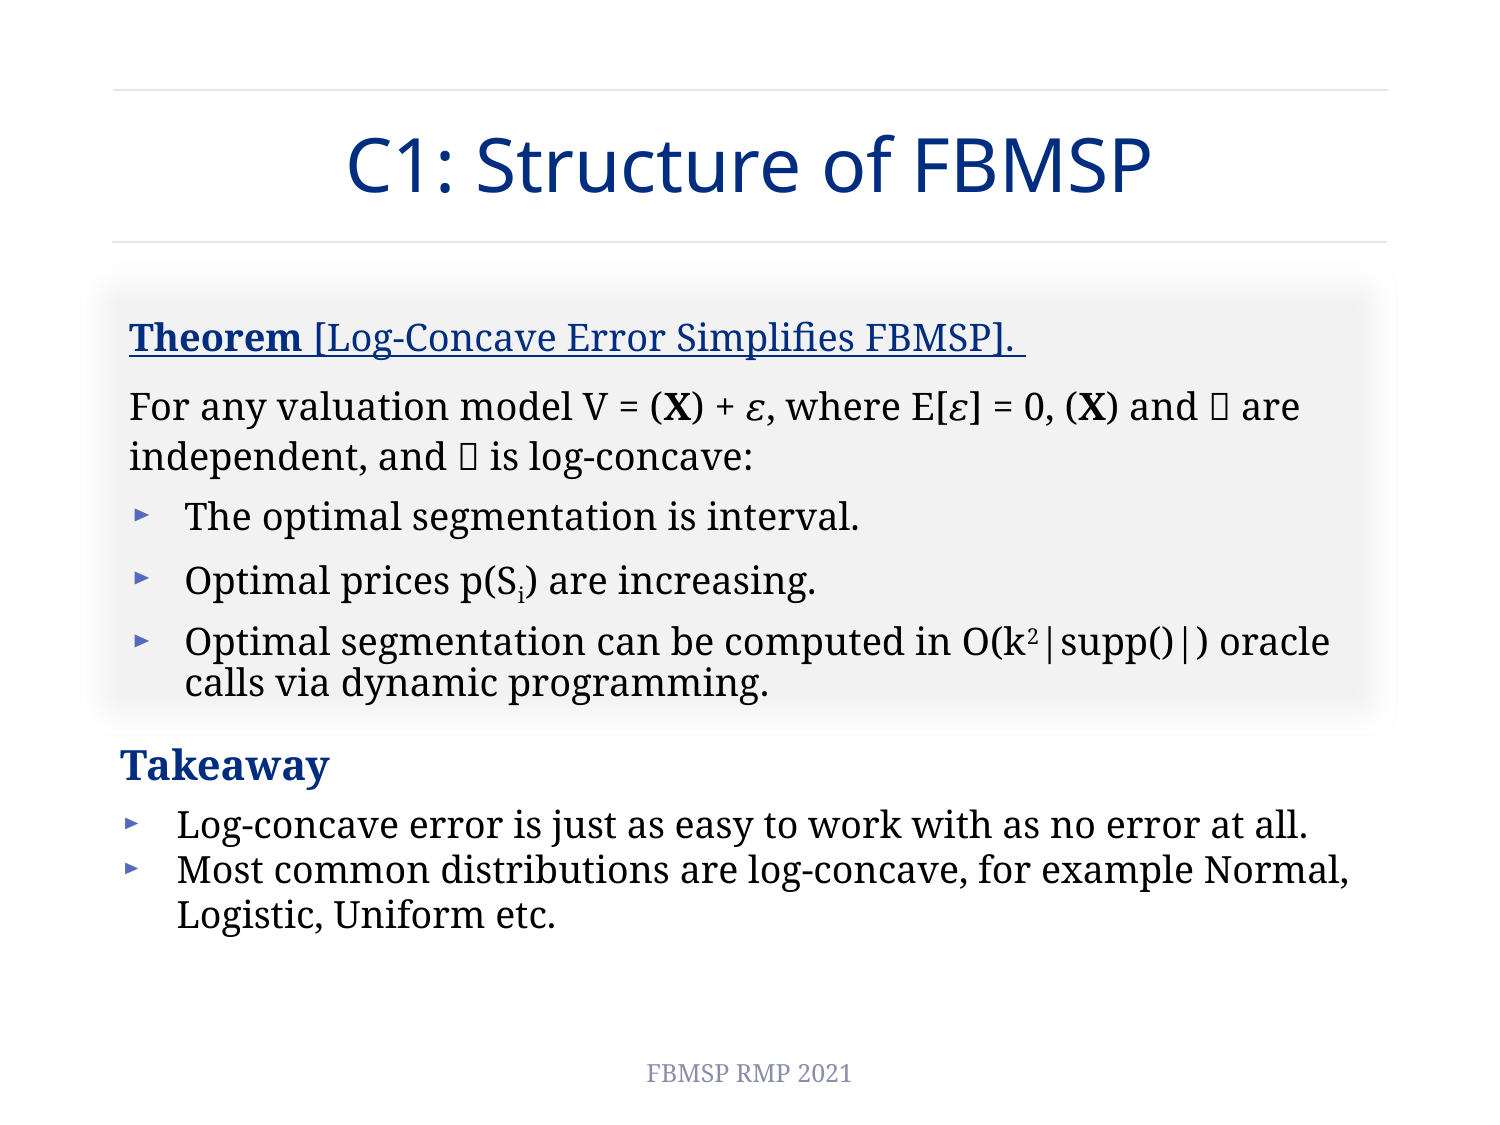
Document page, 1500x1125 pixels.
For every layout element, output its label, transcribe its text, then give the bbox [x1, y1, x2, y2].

picture [129, 626, 161, 656]
picture [129, 500, 161, 530]
picture [120, 855, 149, 882]
text_box Takeaway Log-concave error is just as easy to work with as no error at all. Most common distributions are log-concave, for example Normal, Logistic, Uniform etc. [105, 730, 1421, 989]
footer FBMSP RMP 2021 [440, 1042, 1060, 1103]
picture [120, 810, 149, 837]
picture [129, 563, 161, 593]
title C1: Structure of FBMSP [103, 59, 1397, 278]
text_box [121, 305, 1356, 694]
